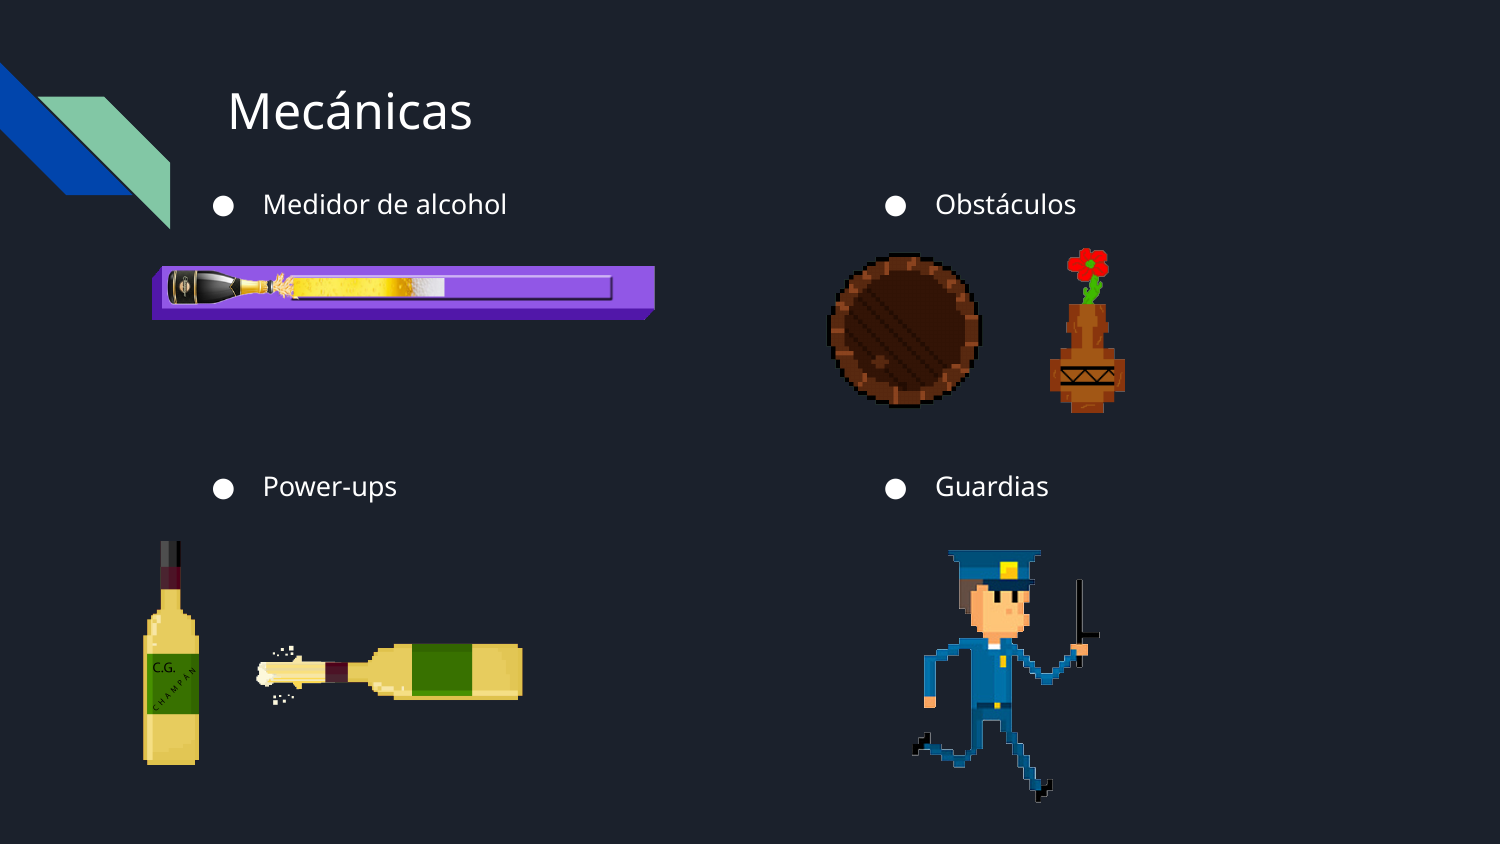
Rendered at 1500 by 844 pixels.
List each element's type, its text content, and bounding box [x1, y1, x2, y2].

picture [822, 248, 987, 413]
list Obstáculos Guardias [845, 167, 1500, 645]
picture [844, 530, 1135, 821]
picture [0, 530, 572, 794]
list Medidor de alcohol Power-ups [172, 167, 845, 645]
title Mecánicas [212, 64, 1368, 167]
picture [118, 248, 684, 334]
picture [1049, 248, 1125, 413]
